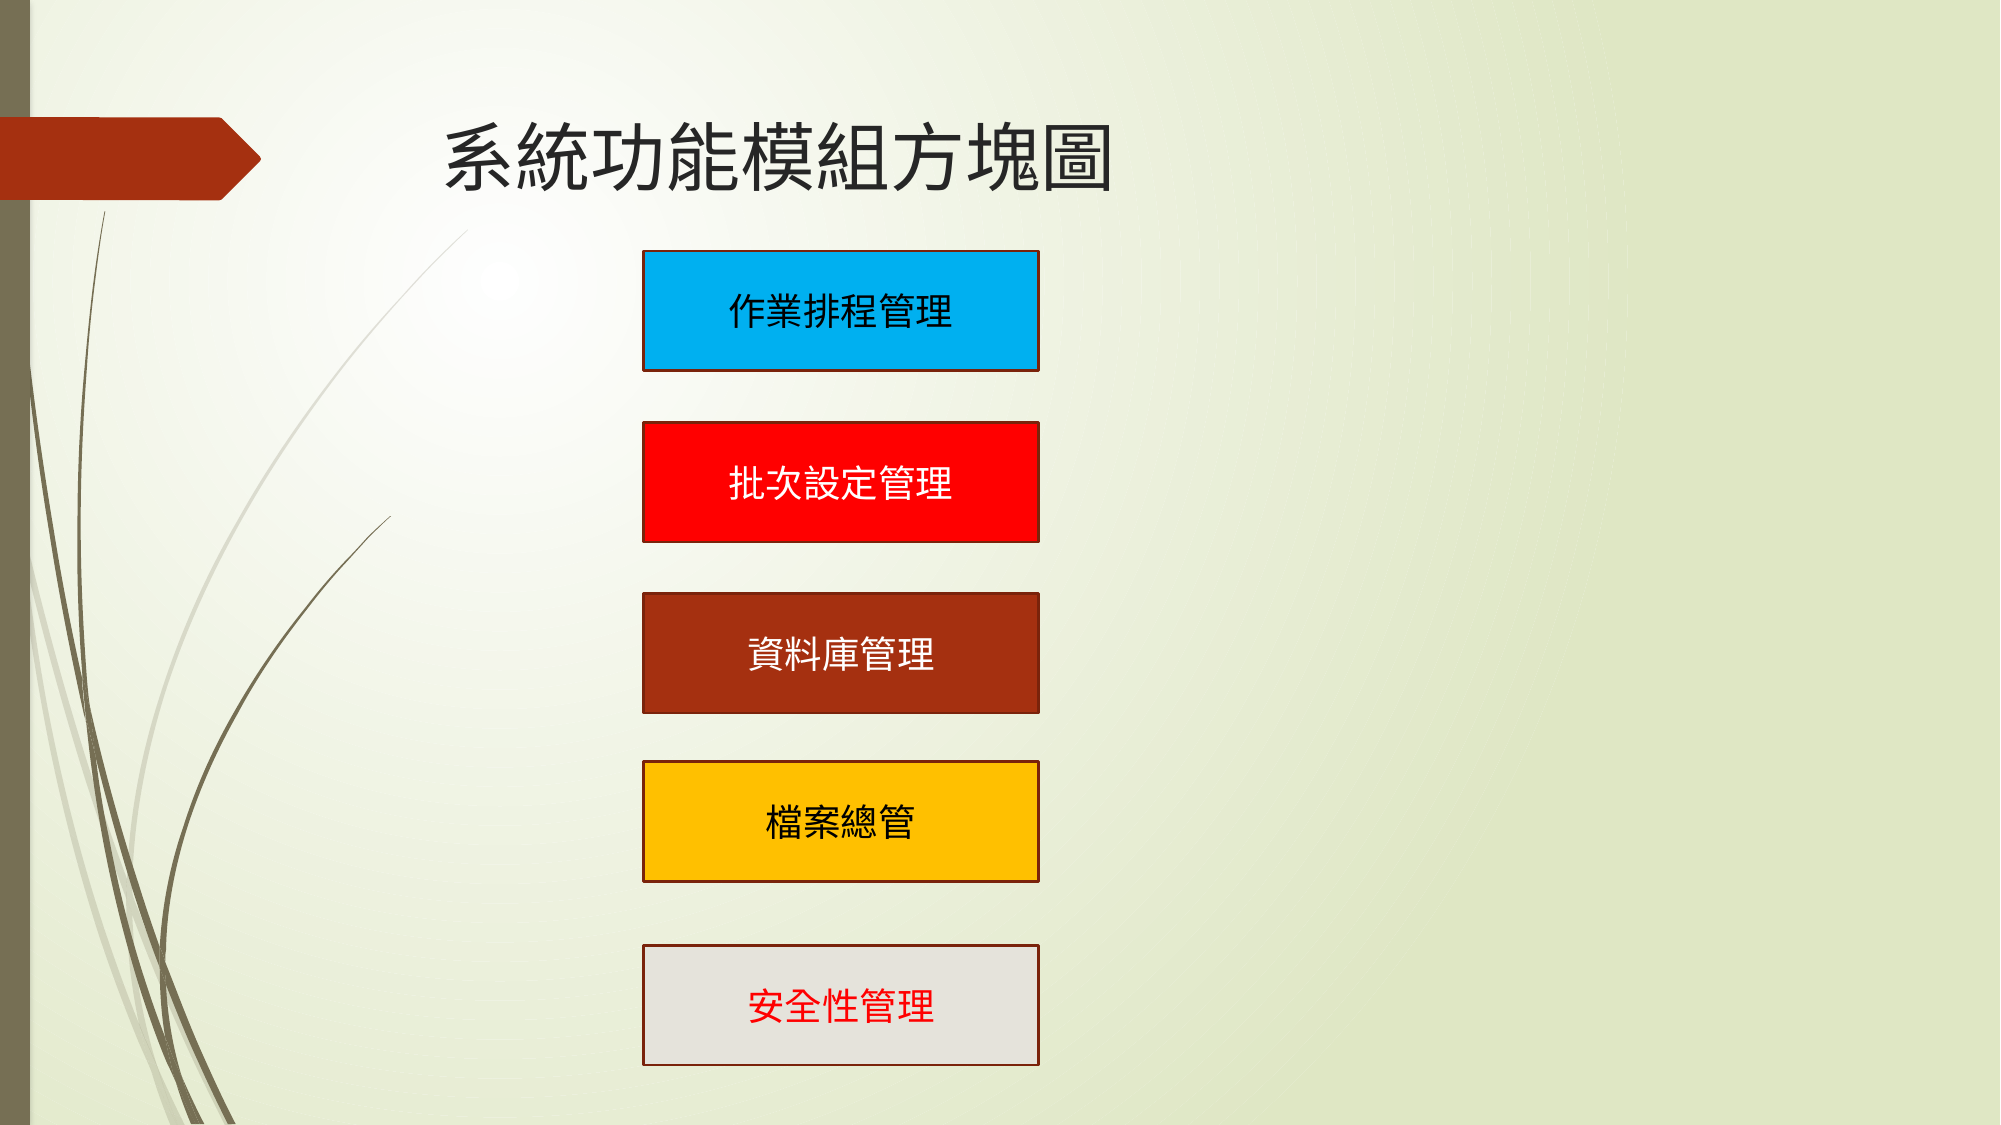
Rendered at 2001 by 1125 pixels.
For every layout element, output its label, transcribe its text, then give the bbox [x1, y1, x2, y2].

text_box 檔案總管 [642, 760, 1040, 883]
title 系統功能模組方塊圖 [425, 102, 1888, 208]
text_box 批次設定管理 [642, 421, 1040, 543]
text_box 安全性管理 [642, 944, 1040, 1066]
text_box 資料庫管理 [642, 592, 1040, 714]
text_box 作業排程管理 [642, 250, 1040, 372]
